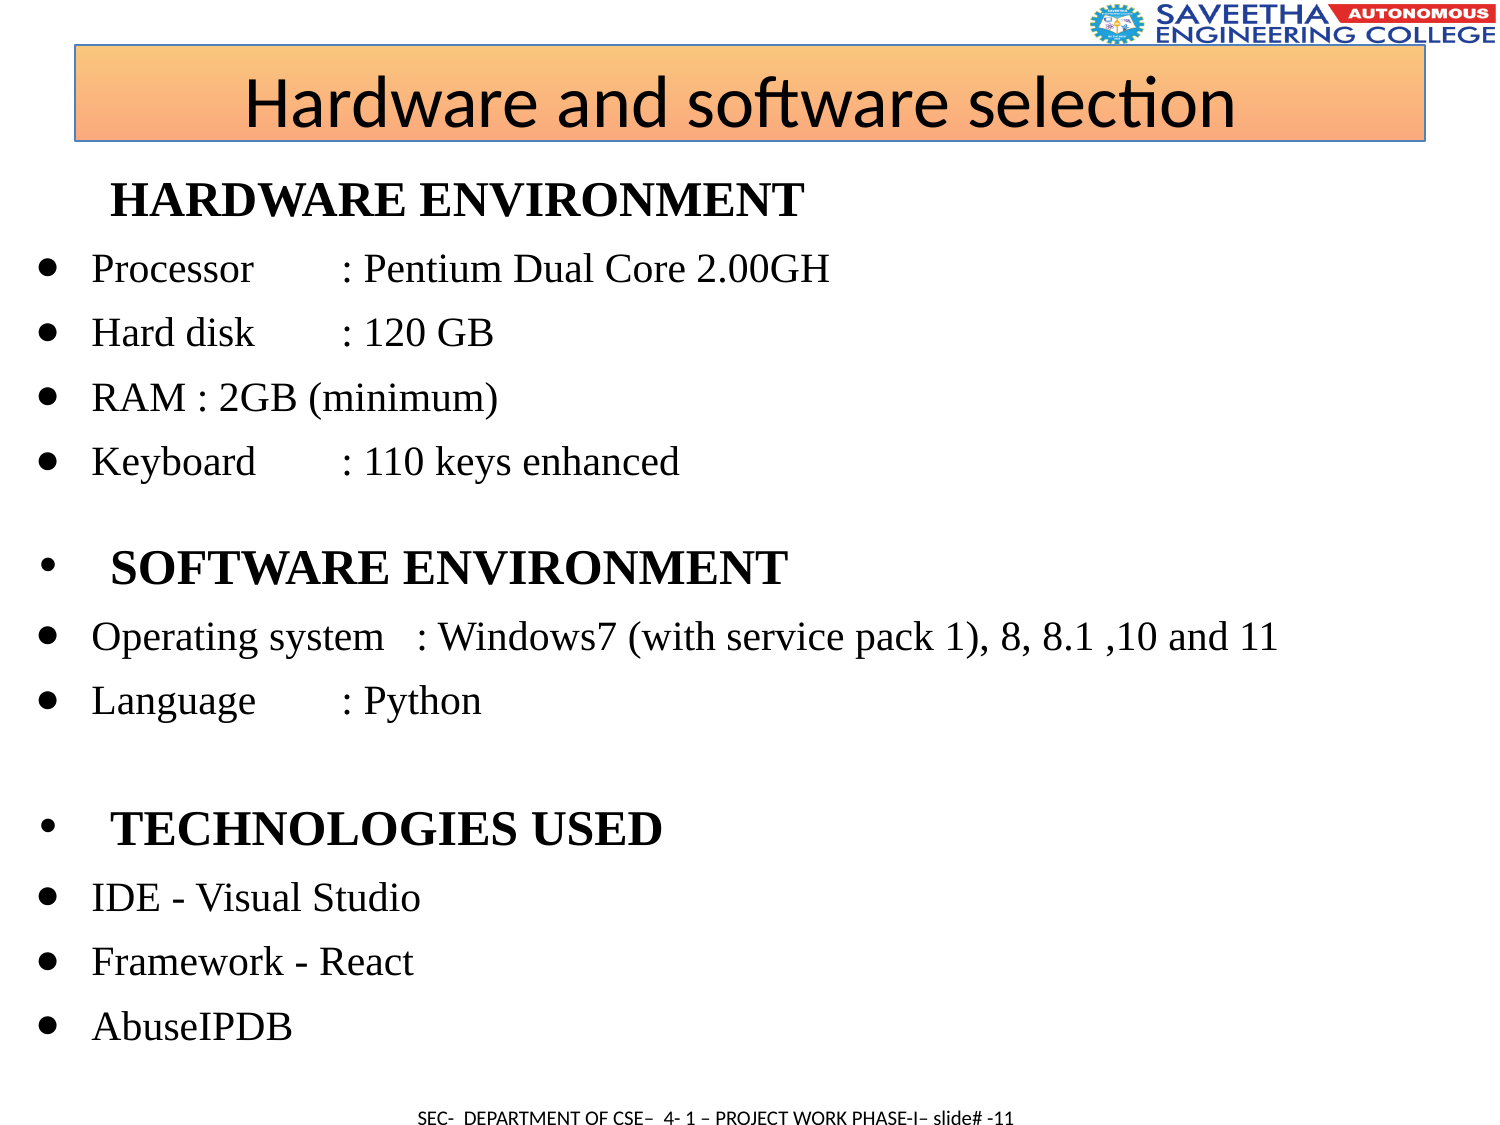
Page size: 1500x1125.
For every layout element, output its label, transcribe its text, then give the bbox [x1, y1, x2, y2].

text_box HARDWARE ENVIRONMENT Processor : Pentium Dual Core 2.00GH Hard disk : 120 GB RAM : 2GB (minimum) Keyboard : 110 keys enhanced SOFTWARE ENVIRONMENT Operating system : Windows7 (with service pack 1), 8, 8.1 ,10 and 11 Language : Python TECHNOLOGIES USED IDE - Visual Studio Framework - React AbuseIPDB [20, 158, 1500, 1103]
picture [1080, 0, 1500, 46]
title Hardware and software selection [75, 45, 1425, 150]
